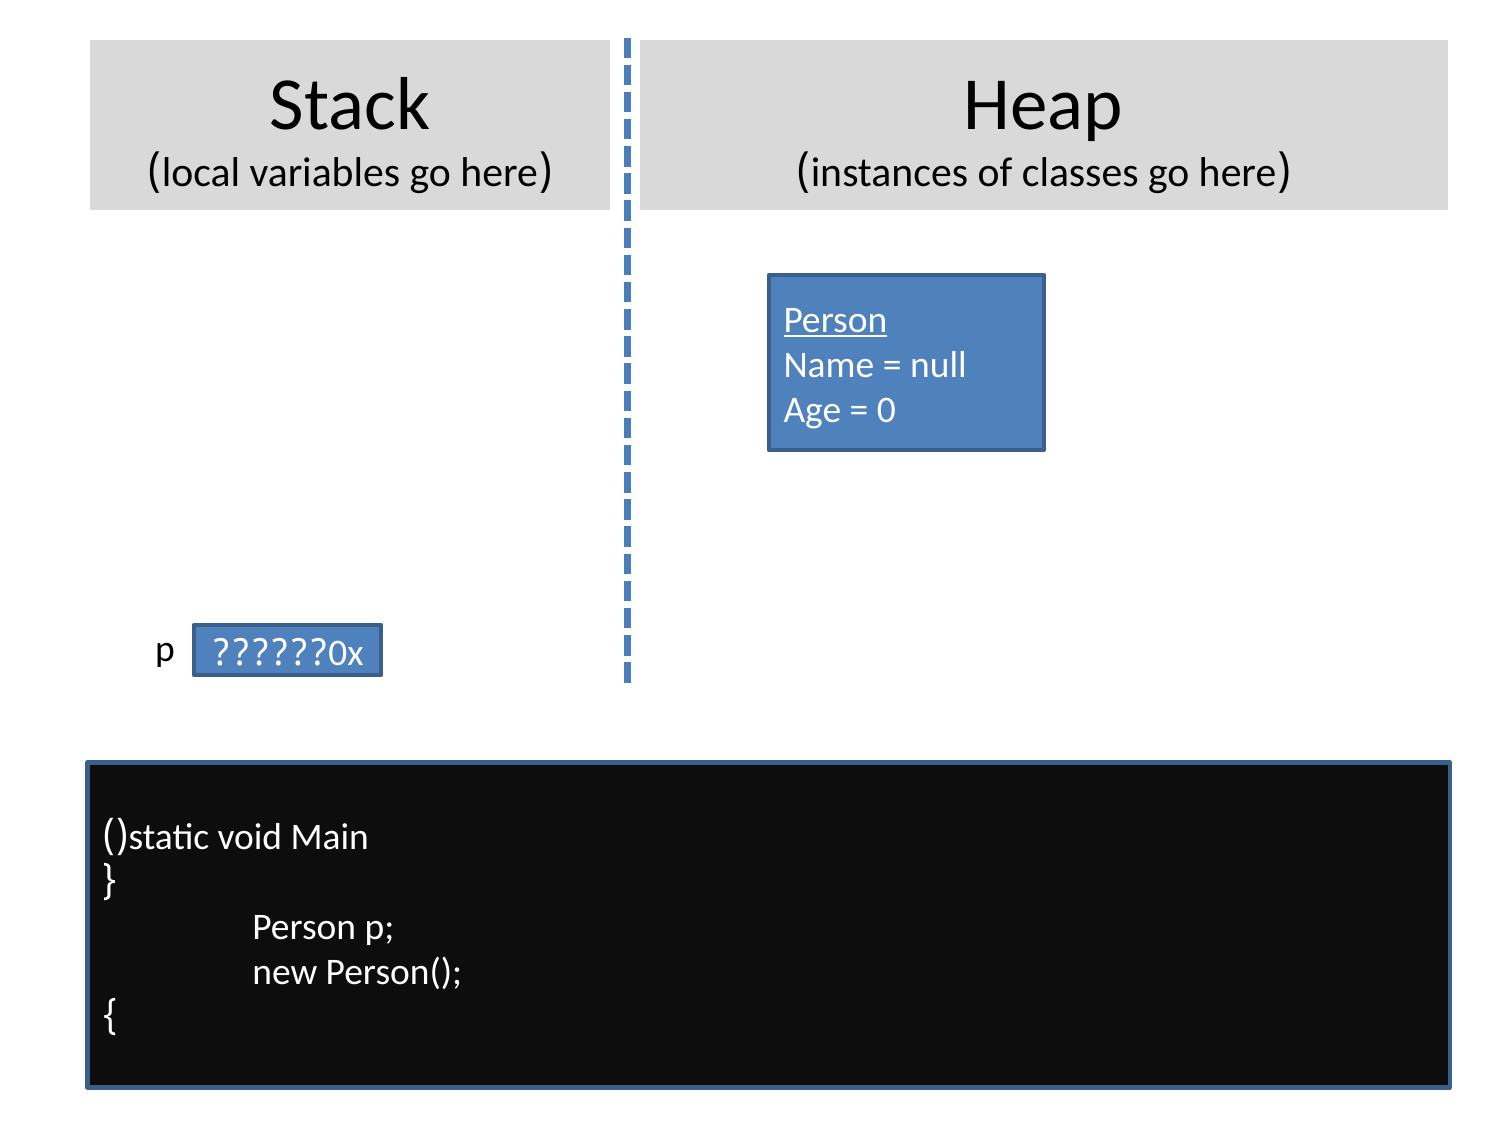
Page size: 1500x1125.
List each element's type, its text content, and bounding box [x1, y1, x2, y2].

text_box Heap (instances of classes go here) [635, 35, 1452, 215]
text_box 0x?????? [192, 623, 383, 677]
text_box Stack (local variables go here) [85, 35, 614, 215]
text_box static void Main() { Person p; new Person(); } [85, 760, 1452, 1090]
text_box p [120, 616, 190, 677]
text_box Person Name = null Age = 0 [767, 273, 1046, 452]
